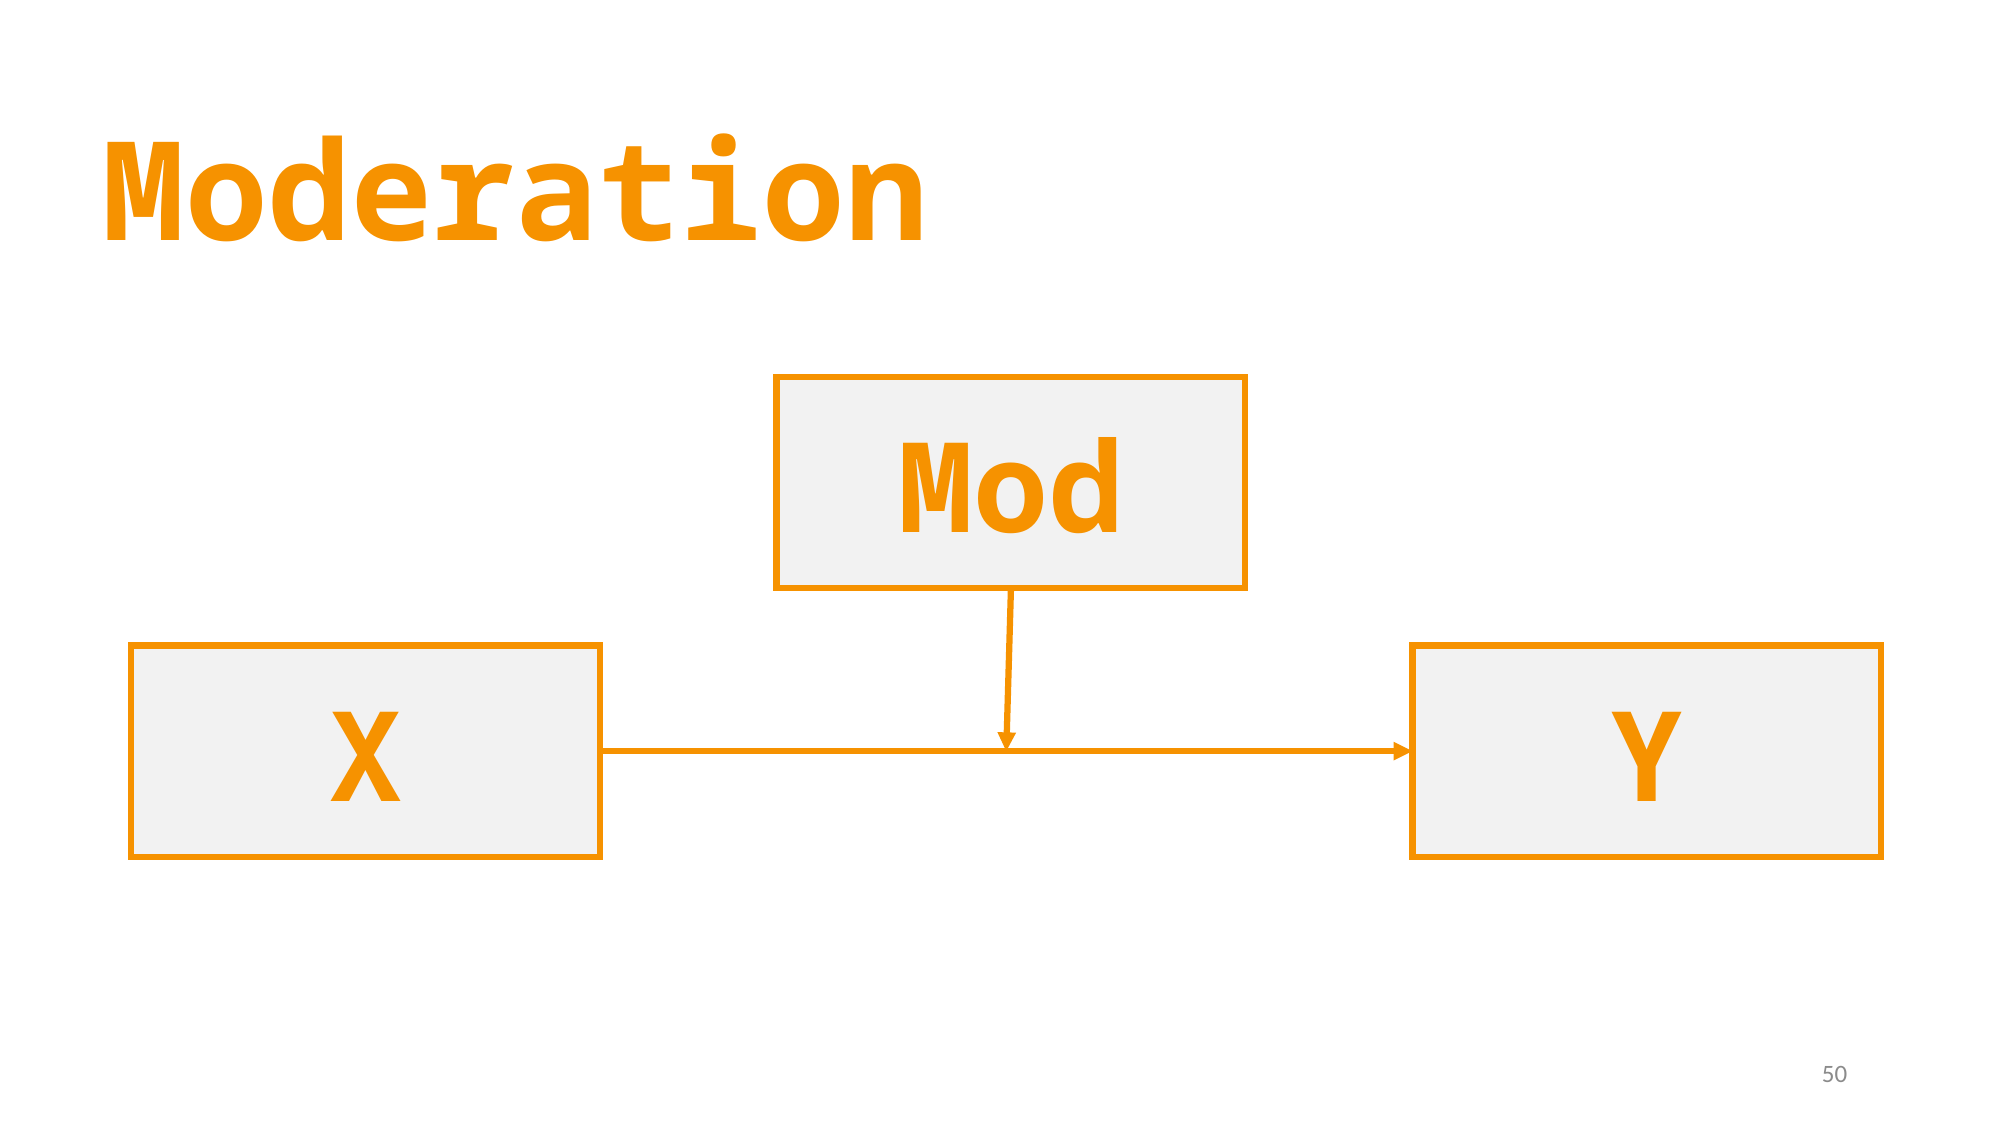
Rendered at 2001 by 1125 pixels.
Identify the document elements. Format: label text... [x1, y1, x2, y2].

text_box Moderation [88, 95, 943, 276]
text_box X [130, 644, 601, 858]
text_box Mod [776, 376, 1246, 589]
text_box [1006, 588, 1011, 752]
text_box Y [1411, 644, 1882, 858]
slide_number 50 [1412, 1042, 1863, 1103]
